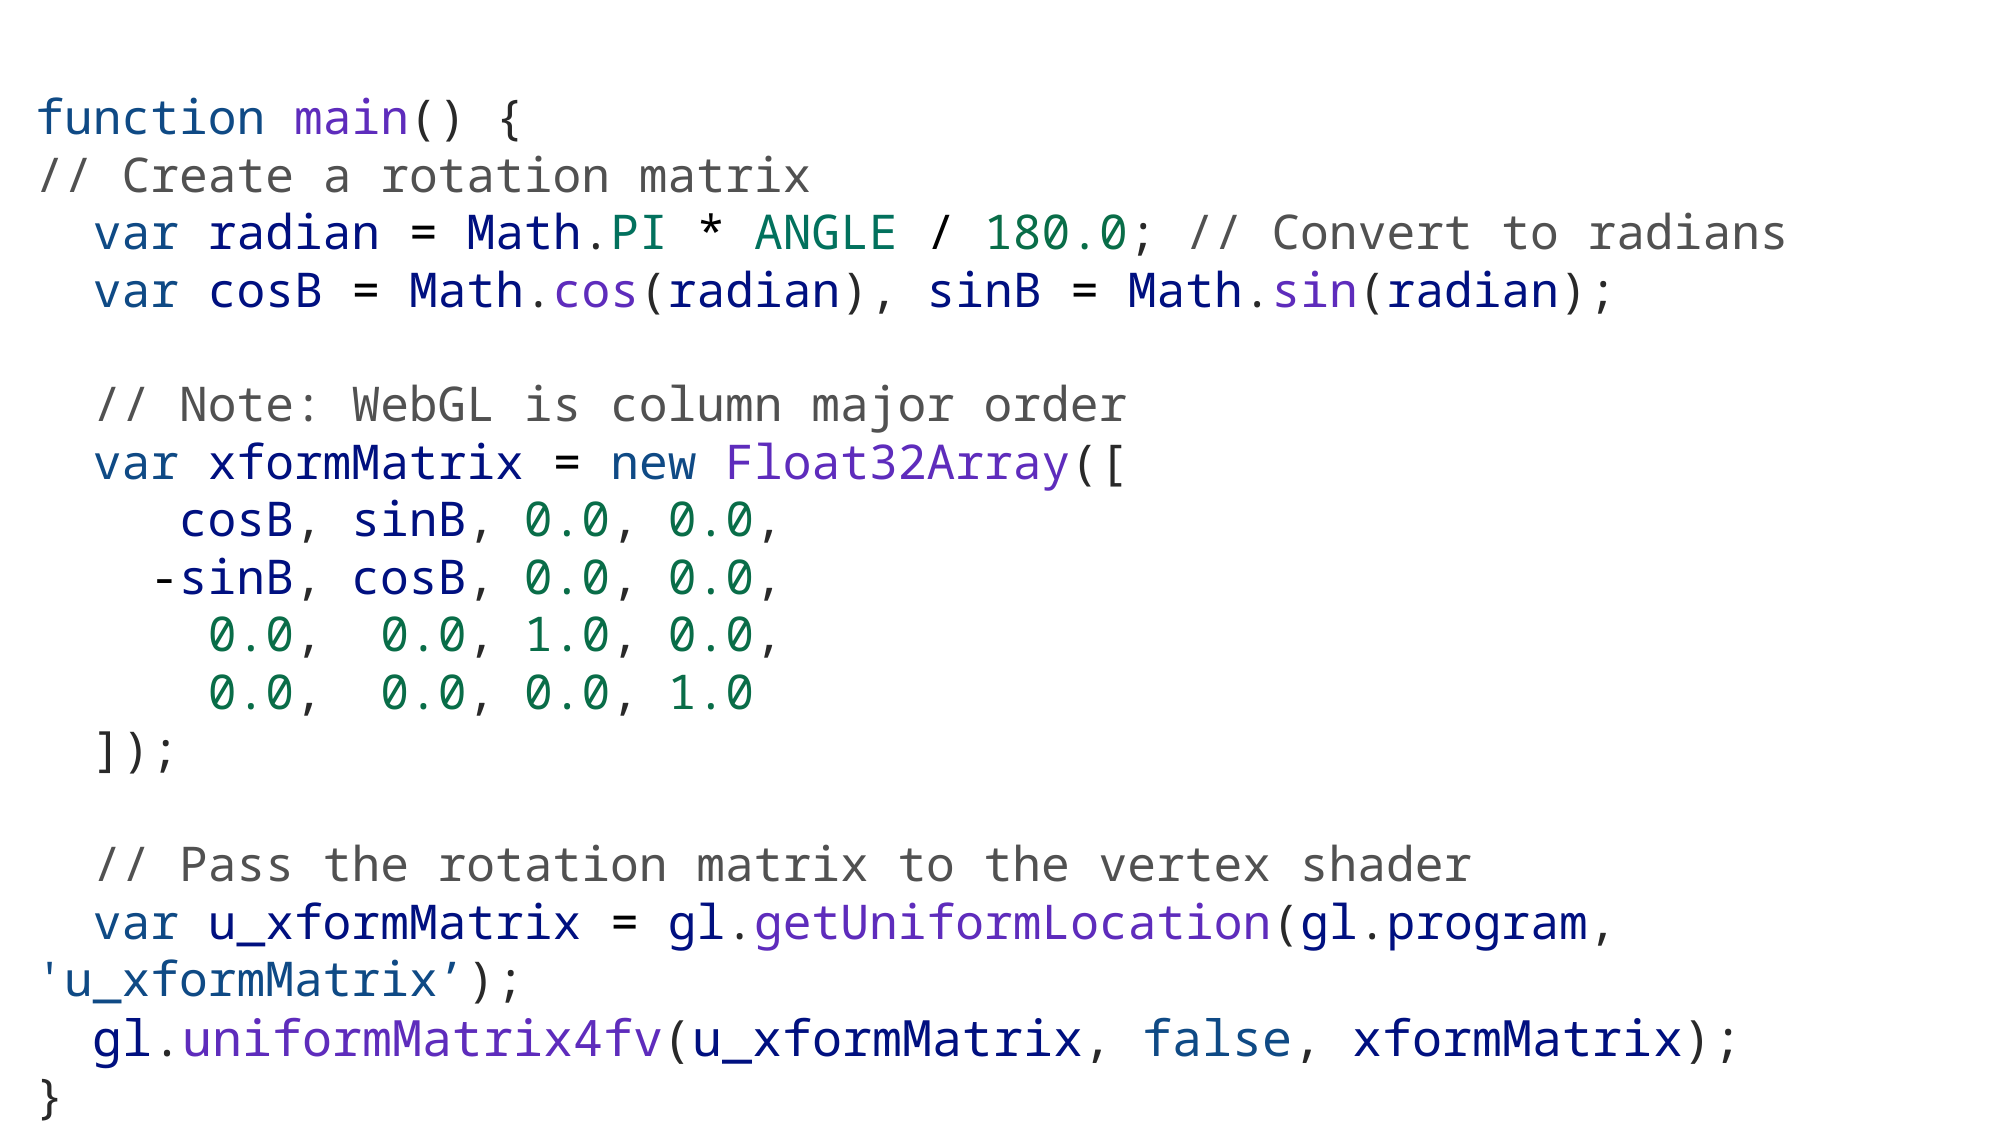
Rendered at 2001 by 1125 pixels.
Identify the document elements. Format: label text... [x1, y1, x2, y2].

text_box function main() { // Create a rotation matrix var radian = Math.PI * ANGLE / 180.0; // Convert to radians var cosB = Math.cos(radian), sinB = Math.sin(radian); // Note: WebGL is column major order var xformMatrix = new Float32Array([ cosB, sinB, 0.0, 0.0, -sinB, cosB, 0.0, 0.0, 0.0, 0.0, 1.0, 0.0, 0.0, 0.0, 0.0, 1.0 ]); // Pass the rotation matrix to the vertex shader var u_xformMatrix = gl.getUniformLocation(gl.program, 'u_xformMatrix’); gl.uniformMatrix4fv(u_xformMatrix, false, xformMatrix); } [20, 79, 1965, 1125]
